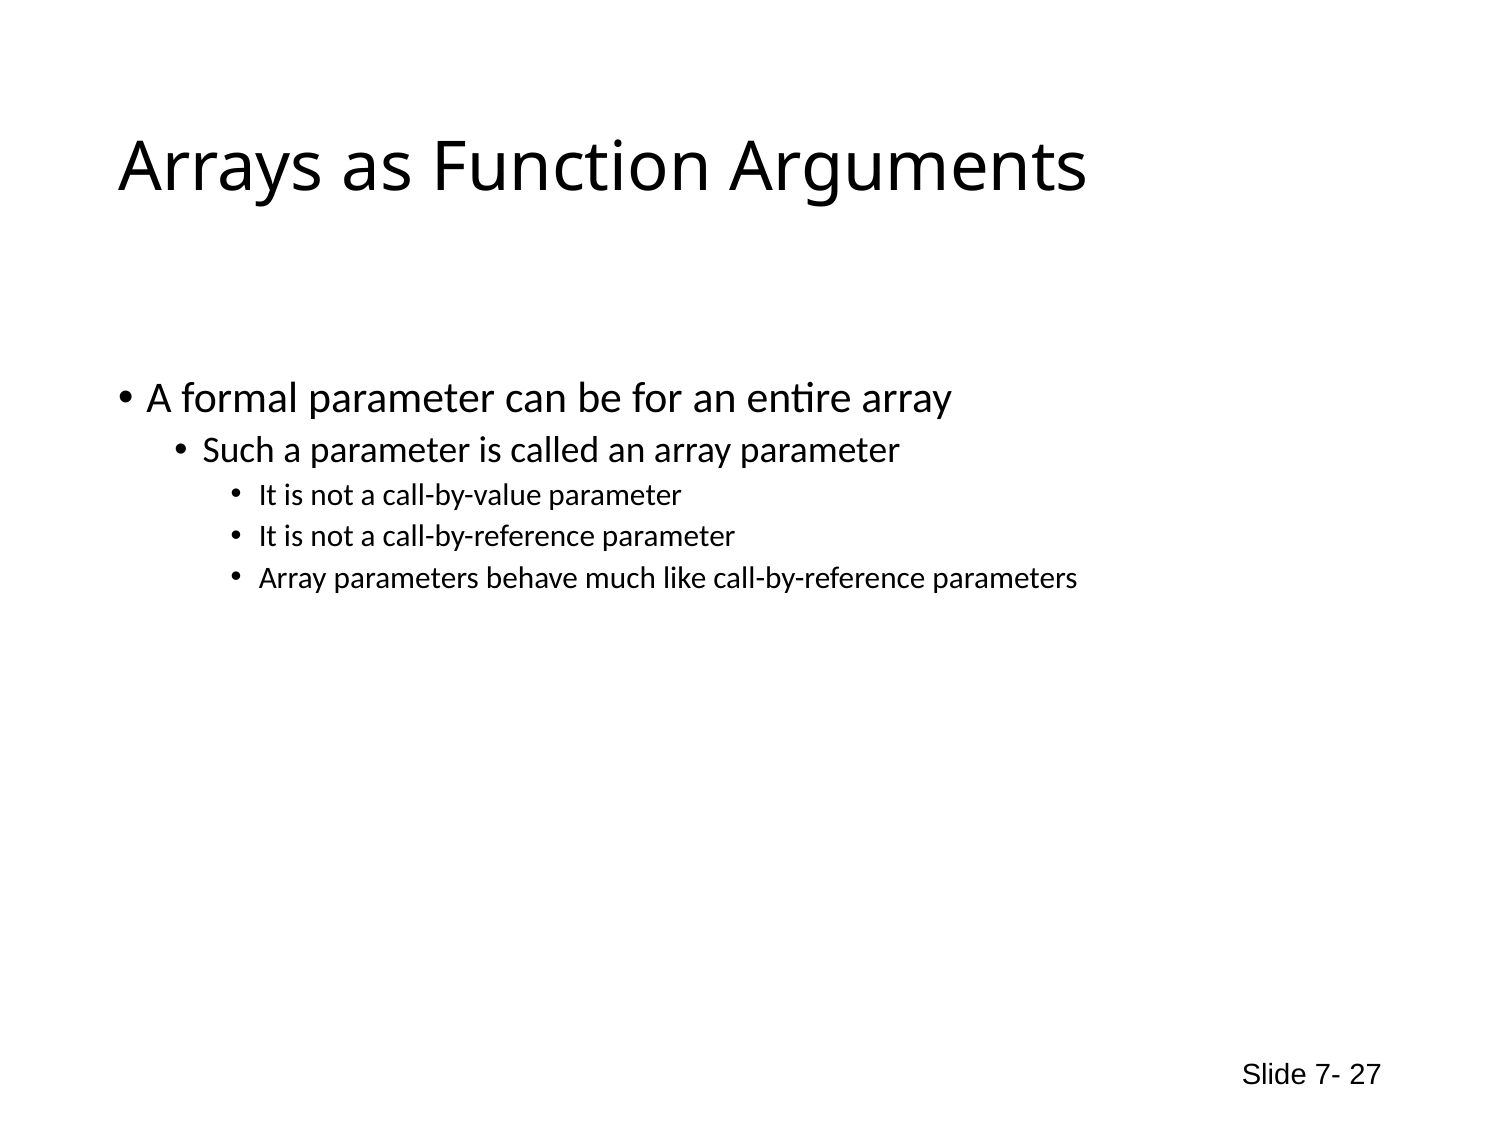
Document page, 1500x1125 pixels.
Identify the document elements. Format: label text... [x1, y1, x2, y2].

list A formal parameter can be for an entire array Such a parameter is called an array parameter It is not a call-by-value parameter It is not a call-by-reference parameter Array parameters behave much like call-by-reference parameters [103, 299, 1397, 675]
slide_number Slide 7- 27 [1059, 1042, 1397, 1103]
title Arrays as Function Arguments [103, 59, 1397, 278]
